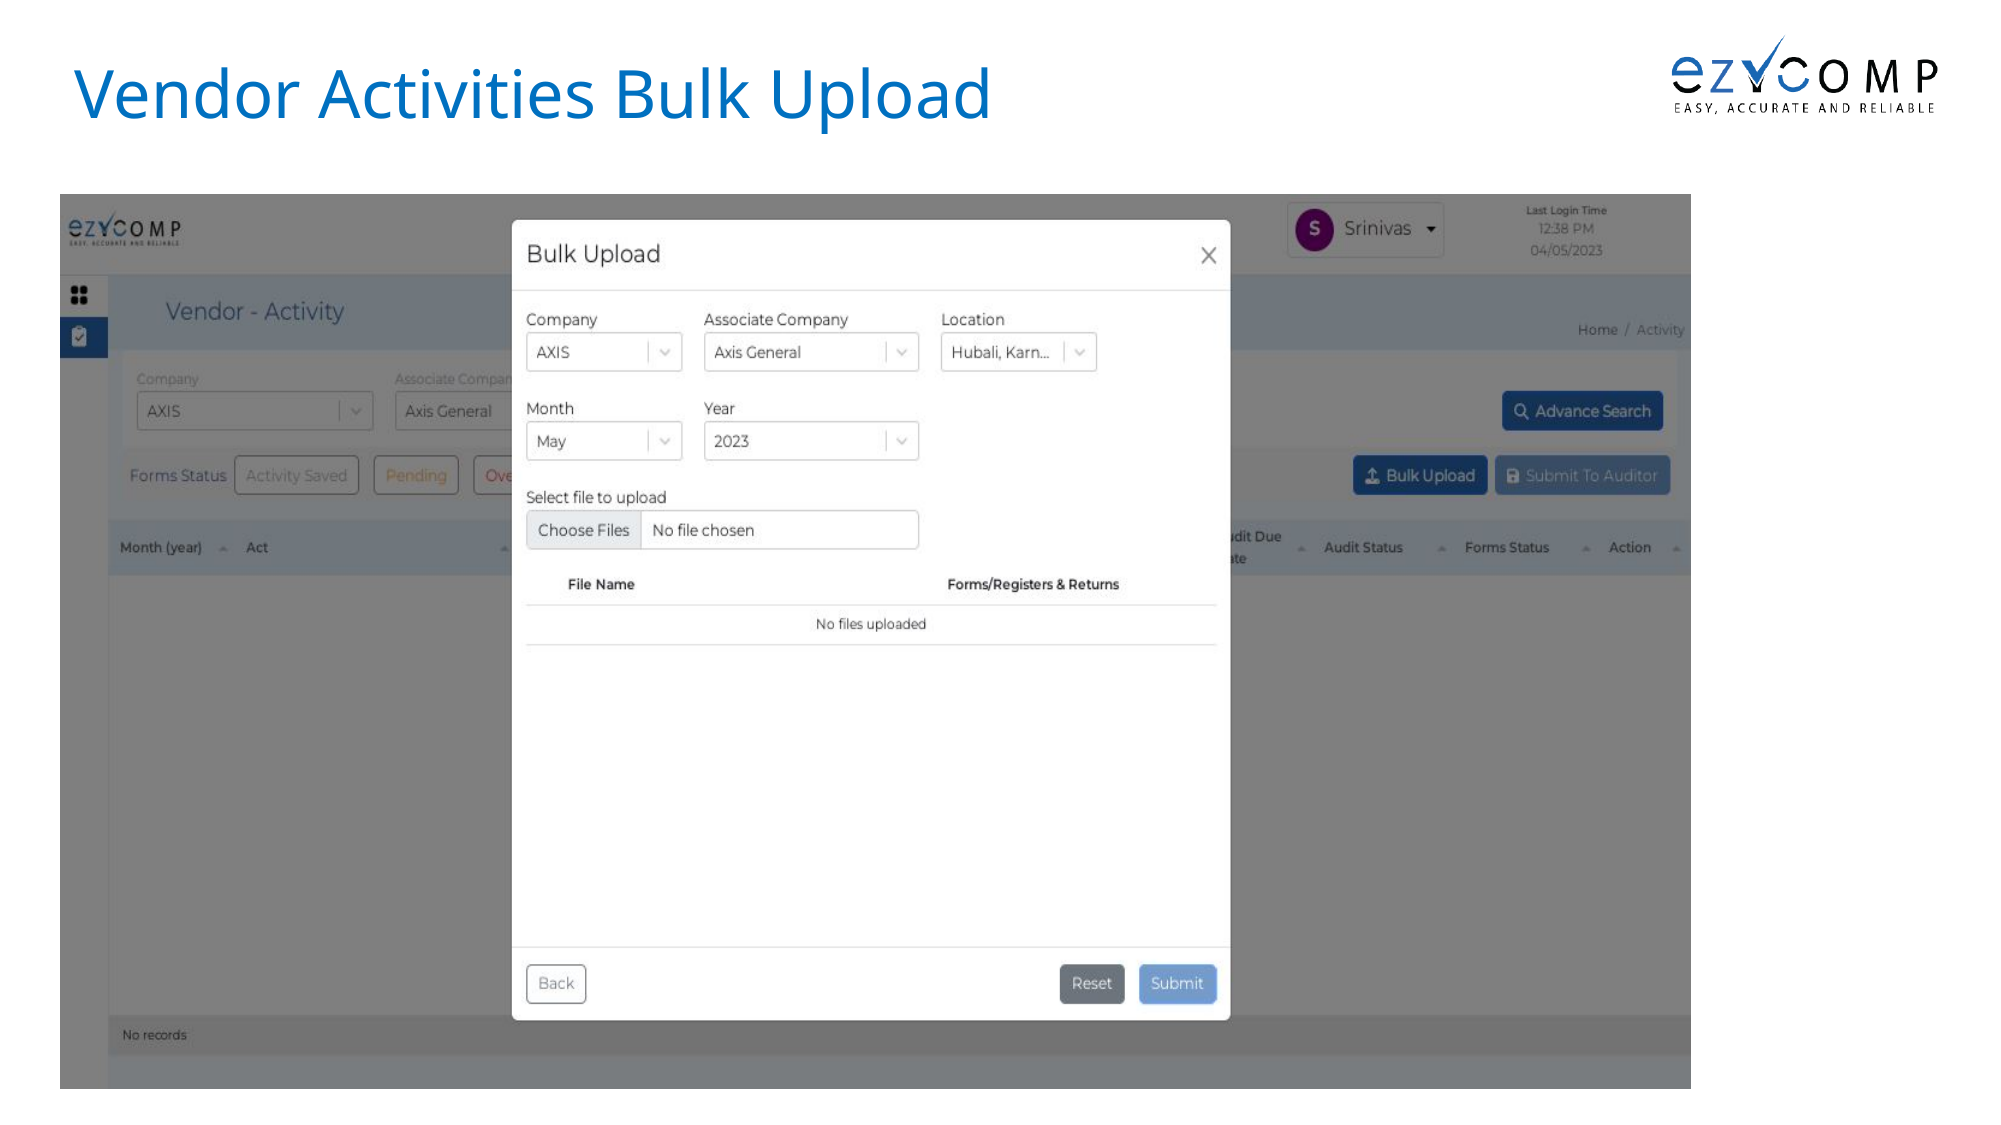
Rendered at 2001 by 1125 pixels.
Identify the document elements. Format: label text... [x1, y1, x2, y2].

text_box Vendor Activities Bulk Upload [60, 53, 1571, 194]
picture [59, 194, 1691, 1089]
picture [1652, 0, 1955, 167]
